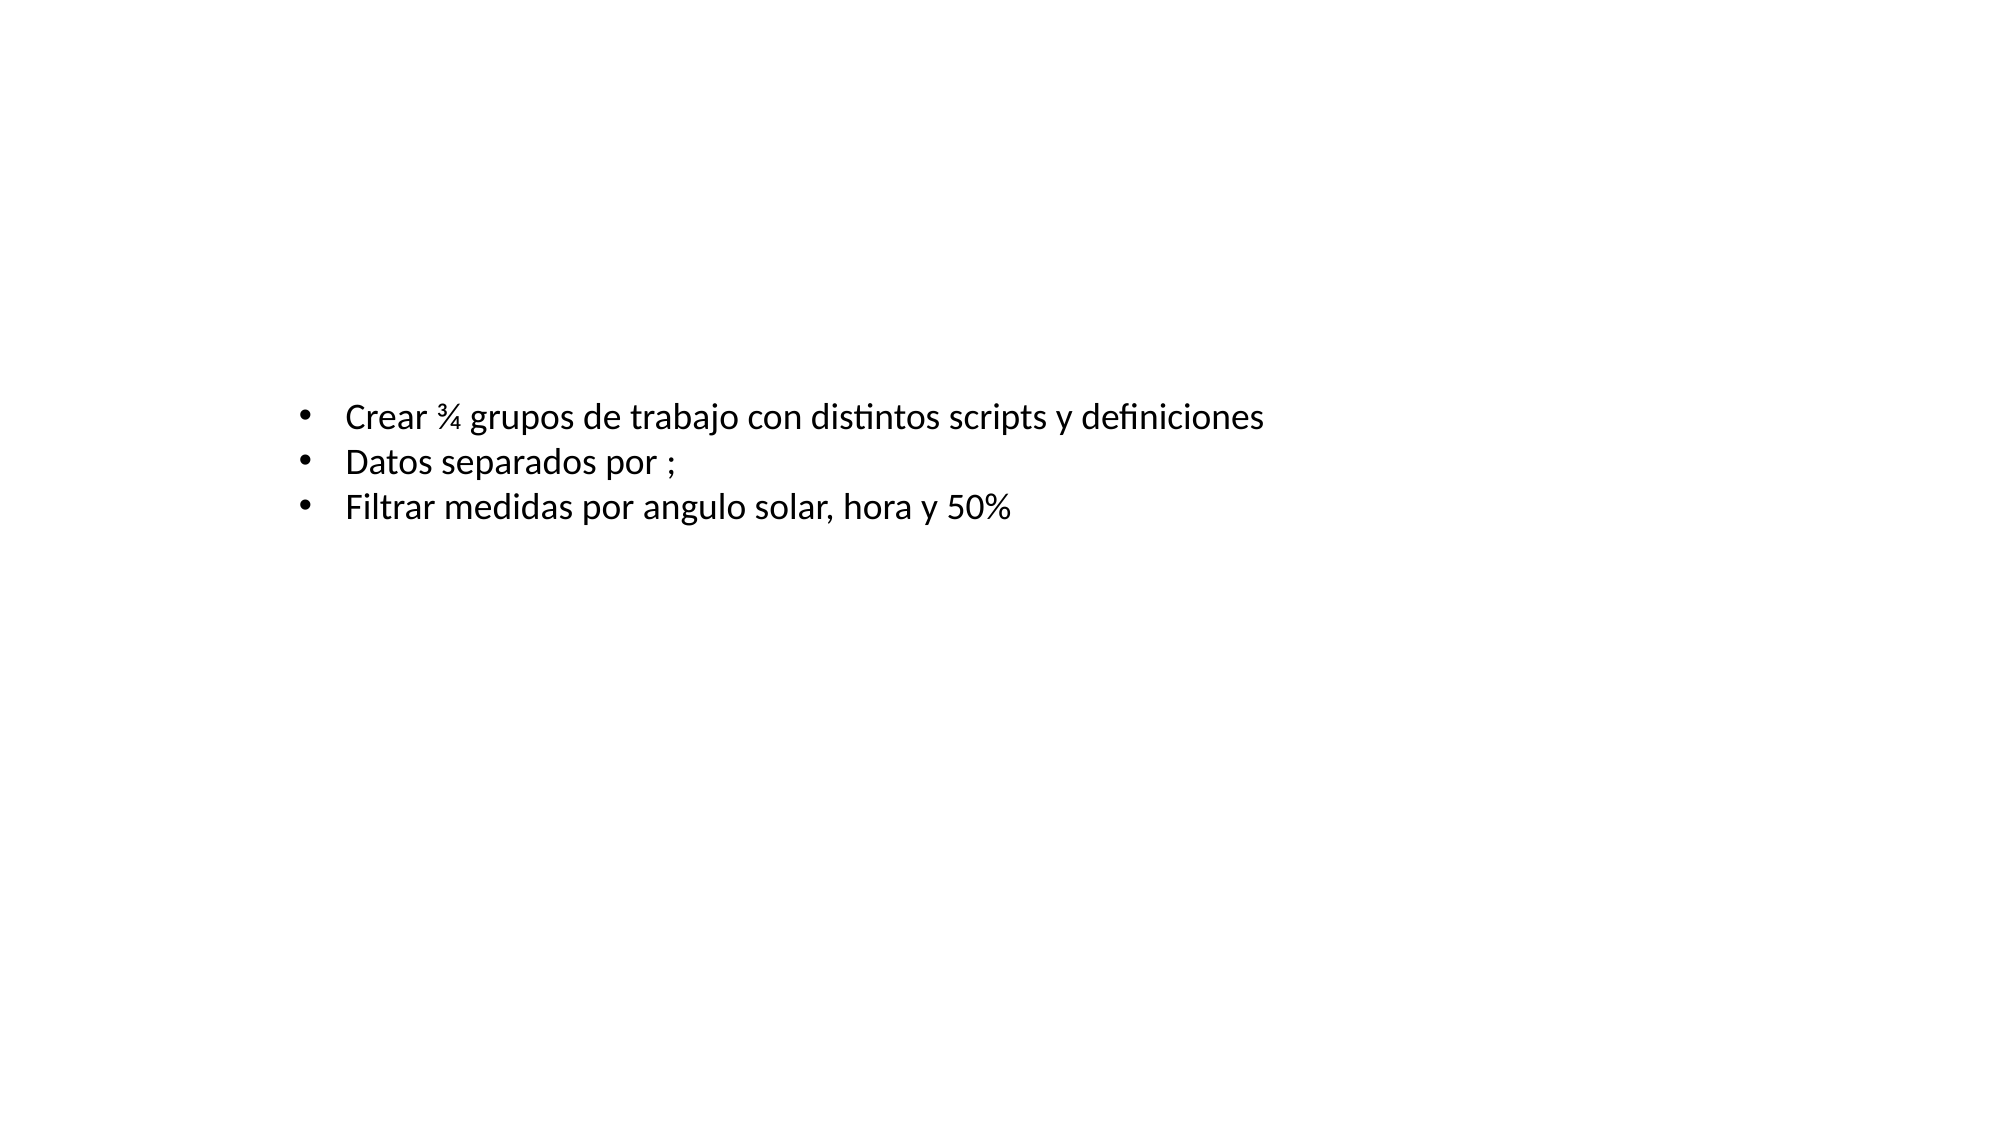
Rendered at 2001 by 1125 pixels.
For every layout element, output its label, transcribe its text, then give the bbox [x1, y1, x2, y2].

text_box Crear ¾ grupos de trabajo con distintos scripts y definiciones Datos separados por ; Filtrar medidas por angulo solar, hora y 50% [284, 385, 1784, 580]
